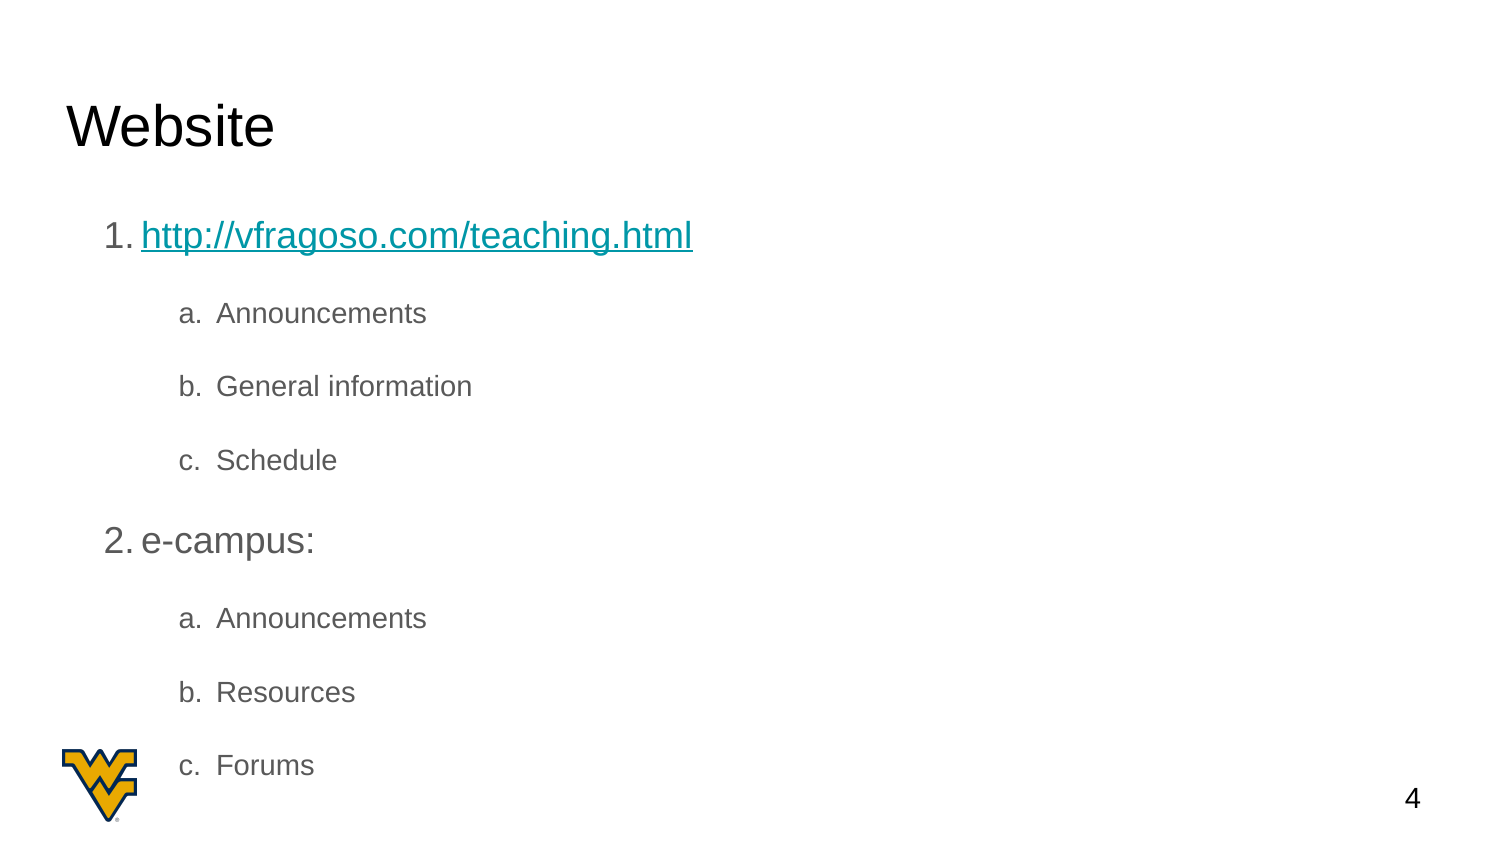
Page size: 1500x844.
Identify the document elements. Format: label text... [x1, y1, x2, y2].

list http://vfragoso.com/teaching.html Announcements General information Schedule e-campus: Announcements Resources Forums [51, 189, 1449, 750]
title Website [51, 72, 1449, 167]
picture [62, 750, 137, 822]
slide_number ‹#› [1389, 764, 1480, 830]
